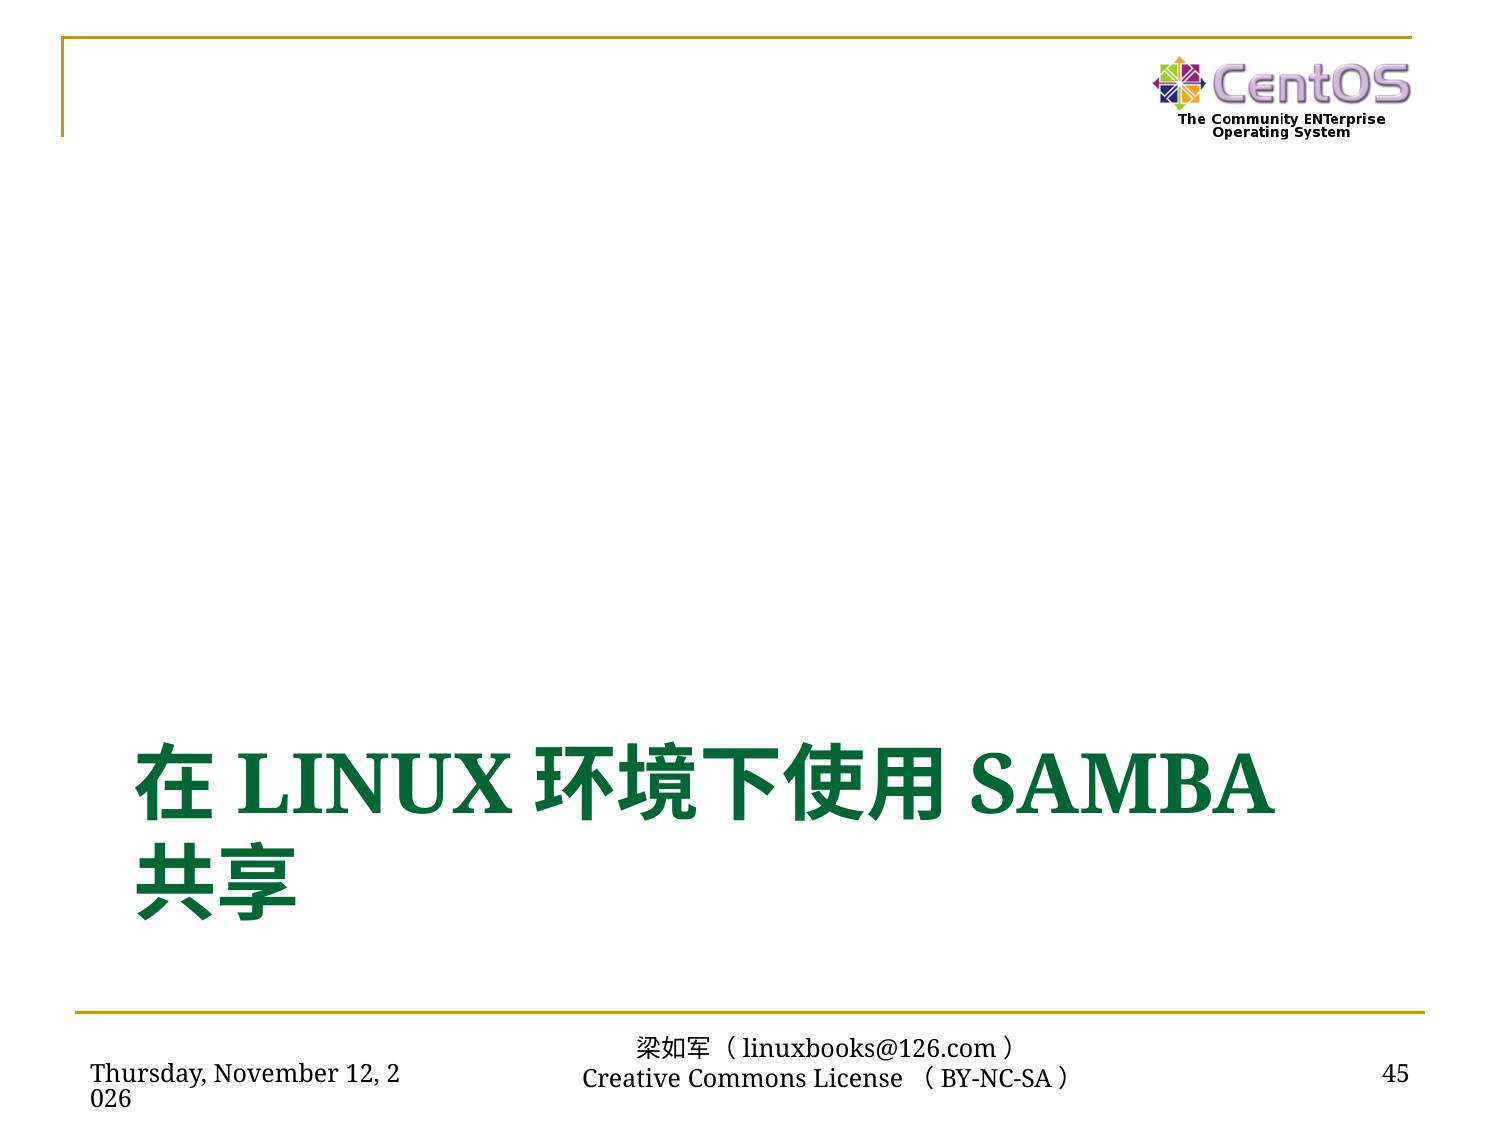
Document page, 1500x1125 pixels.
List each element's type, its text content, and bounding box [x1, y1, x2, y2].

footer 梁如军（linuxbooks@126.com） Creative Commons License（BY-NC-SA） [395, 1024, 1270, 1101]
slide_number 45 [1074, 1023, 1426, 1100]
picture [1151, 54, 1412, 140]
title 在Linux环境下使用Samba共享 [118, 722, 1394, 947]
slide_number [74, 1023, 426, 1100]
